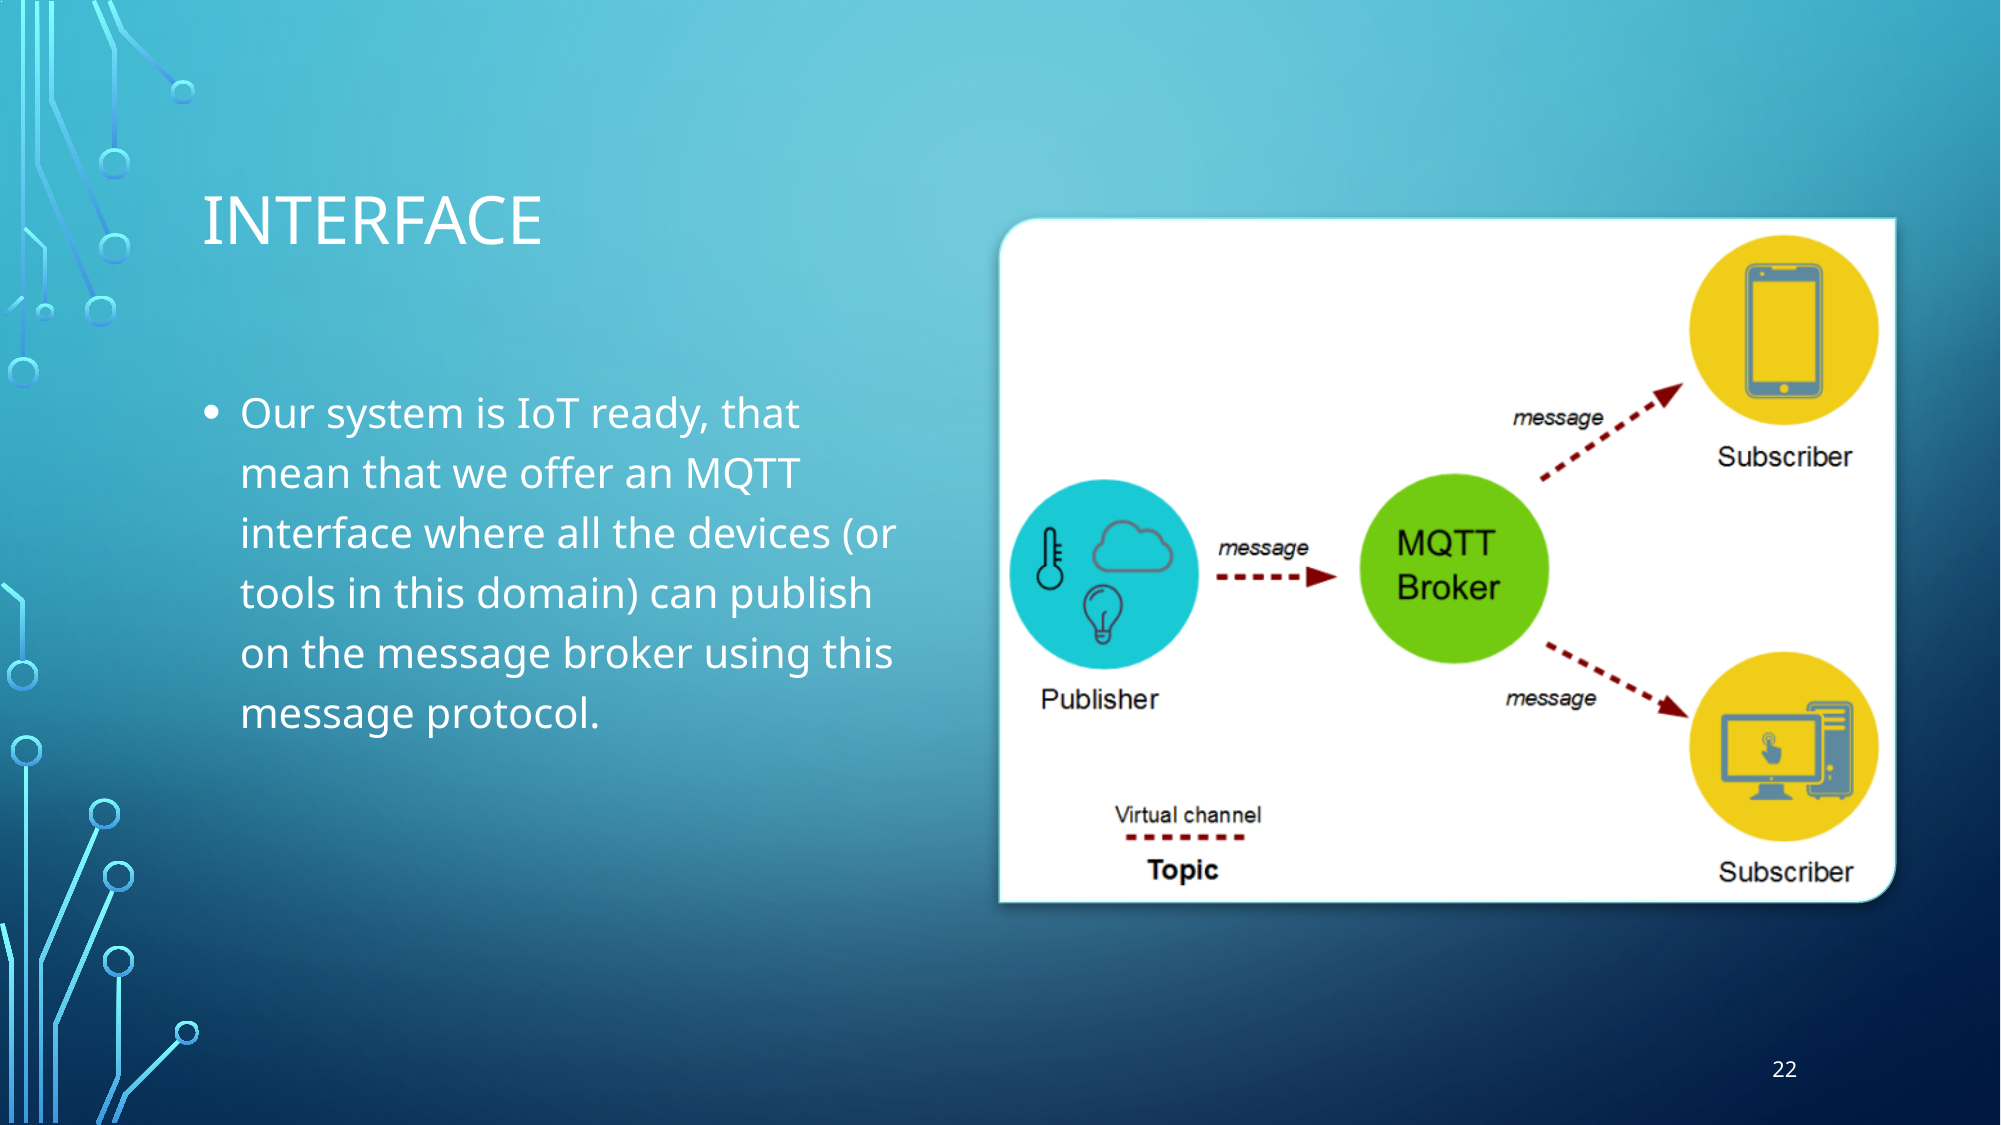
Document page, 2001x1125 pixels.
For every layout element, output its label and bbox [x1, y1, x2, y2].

text_box [0, 0, 201, 1125]
picture [201, 0, 2000, 1125]
